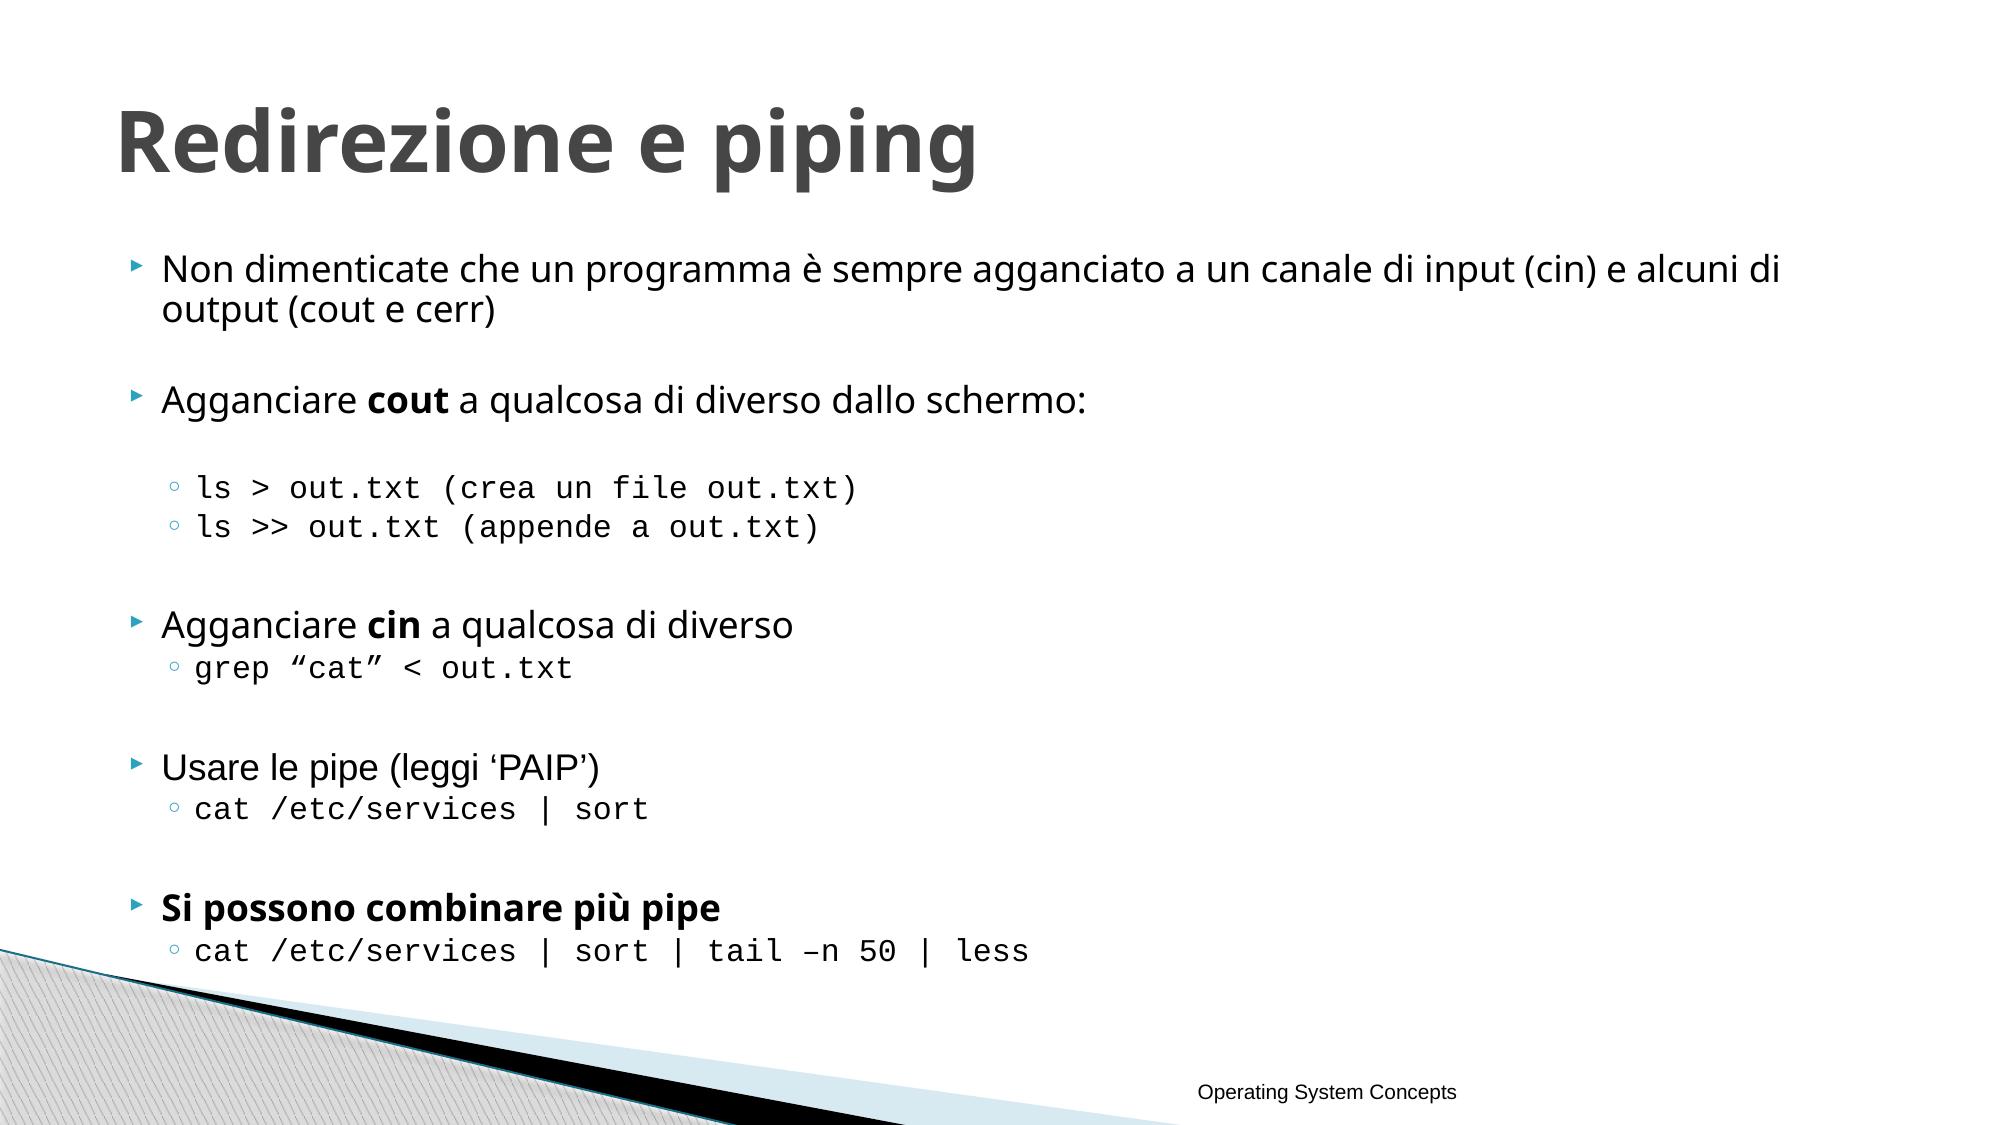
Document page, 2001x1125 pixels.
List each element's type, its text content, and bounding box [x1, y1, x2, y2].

list Non dimenticate che un programma è sempre agganciato a un canale di input (cin) e alcuni di output (cout e cerr) Agganciare cout a qualcosa di diverso dallo schermo: ls > out.txt (crea un file out.txt) ls >> out.txt (appende a out.txt) Agganciare cin a qualcosa di diverso grep “cat” < out.txt Usare le pipe (leggi ‘PAIP’) cat /etc/services | sort Si possono combinare più pipe cat /etc/services | sort | tail –n 50 | less [99, 242, 1901, 986]
footer Operating System Concepts [957, 1051, 1473, 1112]
title Redirezione e piping [99, 45, 1900, 233]
